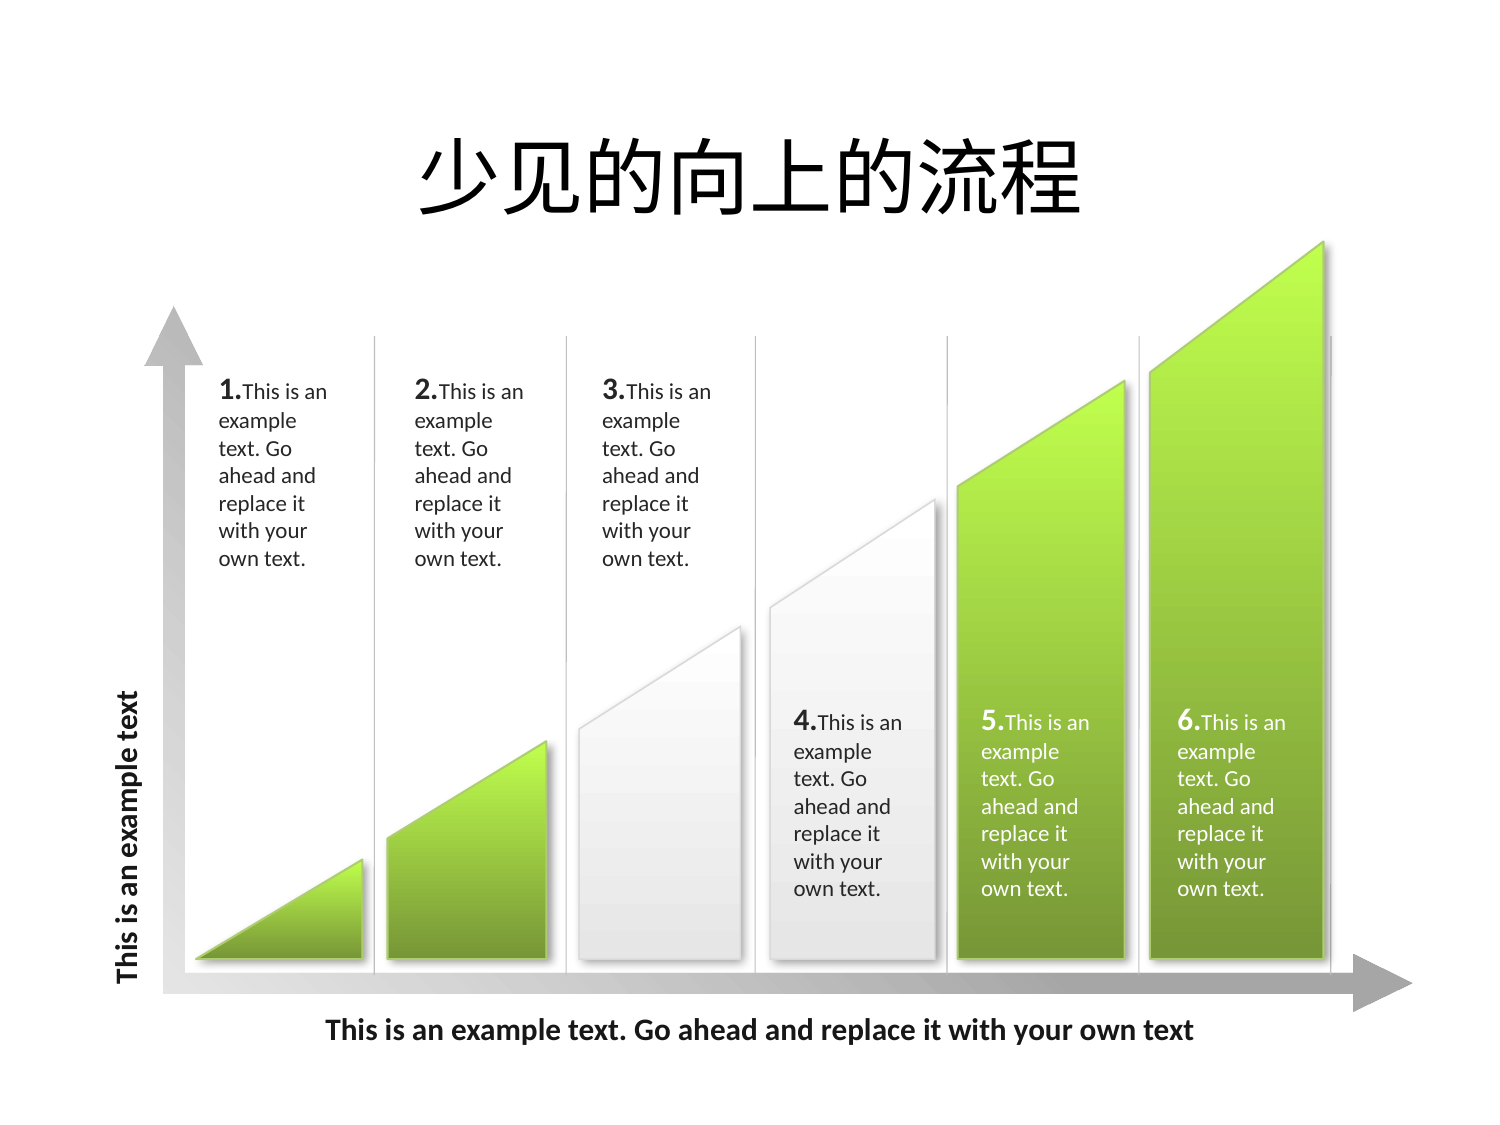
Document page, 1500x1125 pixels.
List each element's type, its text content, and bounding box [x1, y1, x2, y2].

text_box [98, 335, 1332, 1055]
text_box [1200, 241, 1324, 334]
title 少见的向上的流程 [75, 117, 1425, 235]
text_box [159, 305, 188, 334]
text_box [1336, 953, 1413, 1012]
